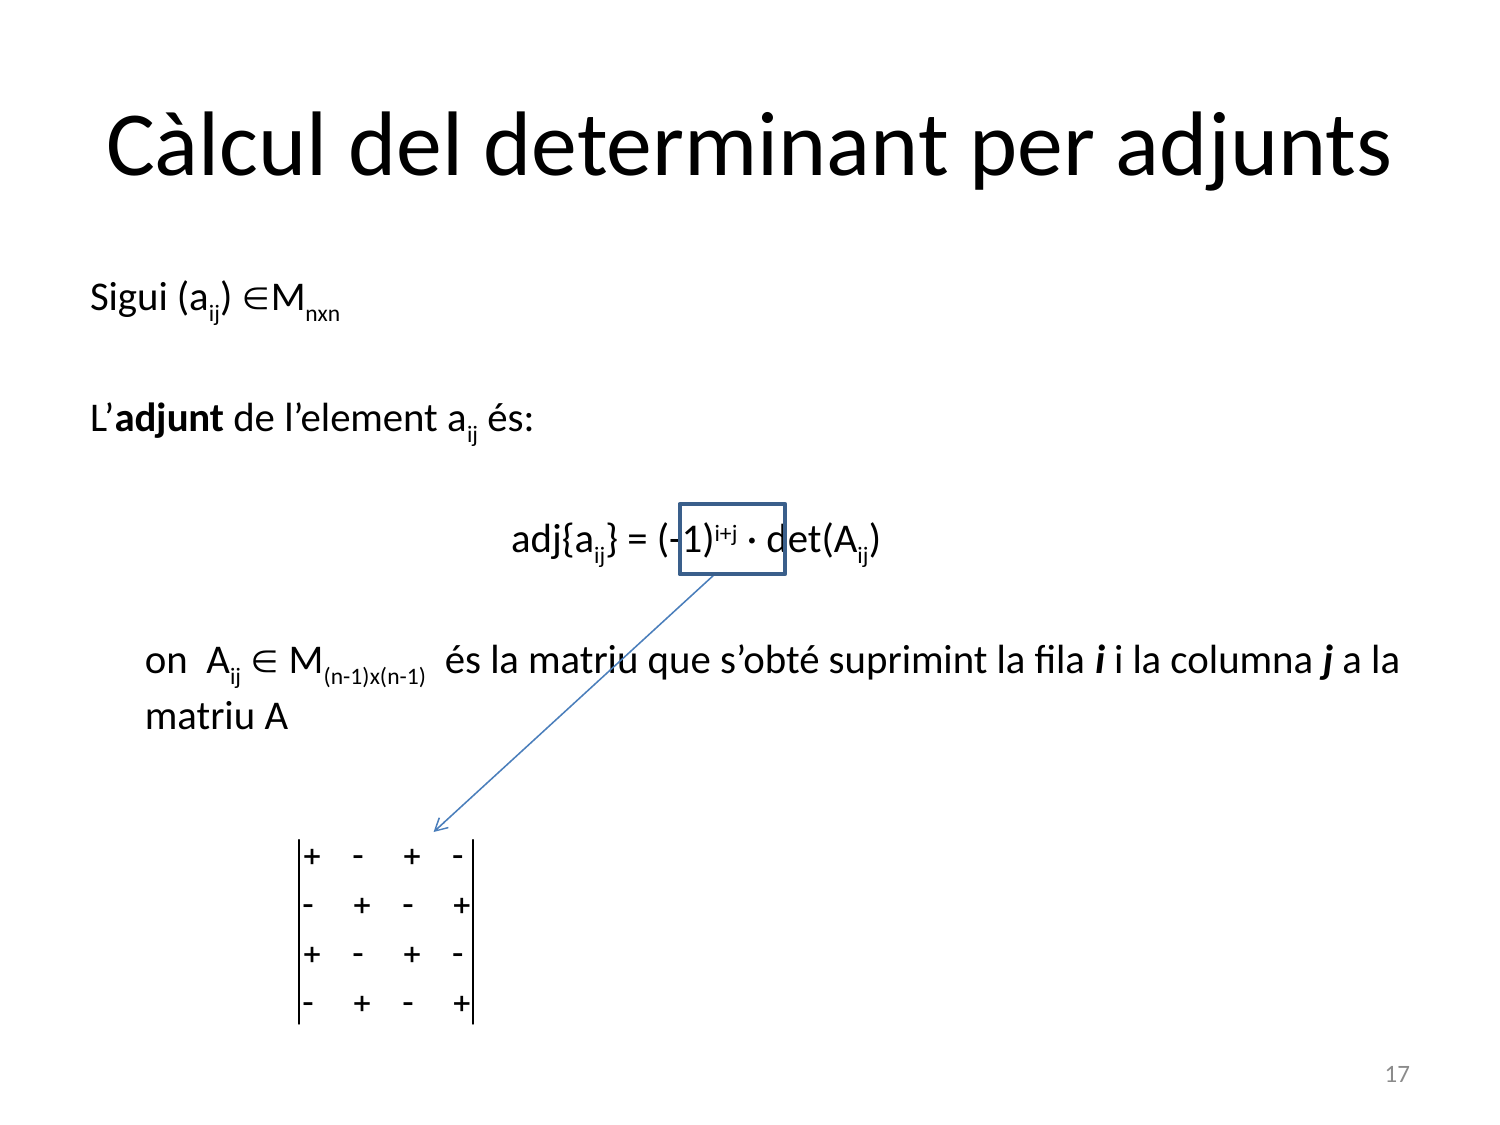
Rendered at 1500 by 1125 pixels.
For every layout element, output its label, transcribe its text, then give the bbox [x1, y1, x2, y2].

slide_number 17 [1074, 1042, 1425, 1103]
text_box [292, 503, 786, 1030]
title Càlcul del determinant per adjunts [75, 45, 1425, 233]
list Sigui (aij) Mnxn L’adjunt de l’element aij és: adj{aij} = (-1)i+j · det(Aij) on Aij  M(n-1)x(n-1) és la matriu que s’obté suprimint la fila i i la columna j a la matriu A [75, 262, 1425, 750]
